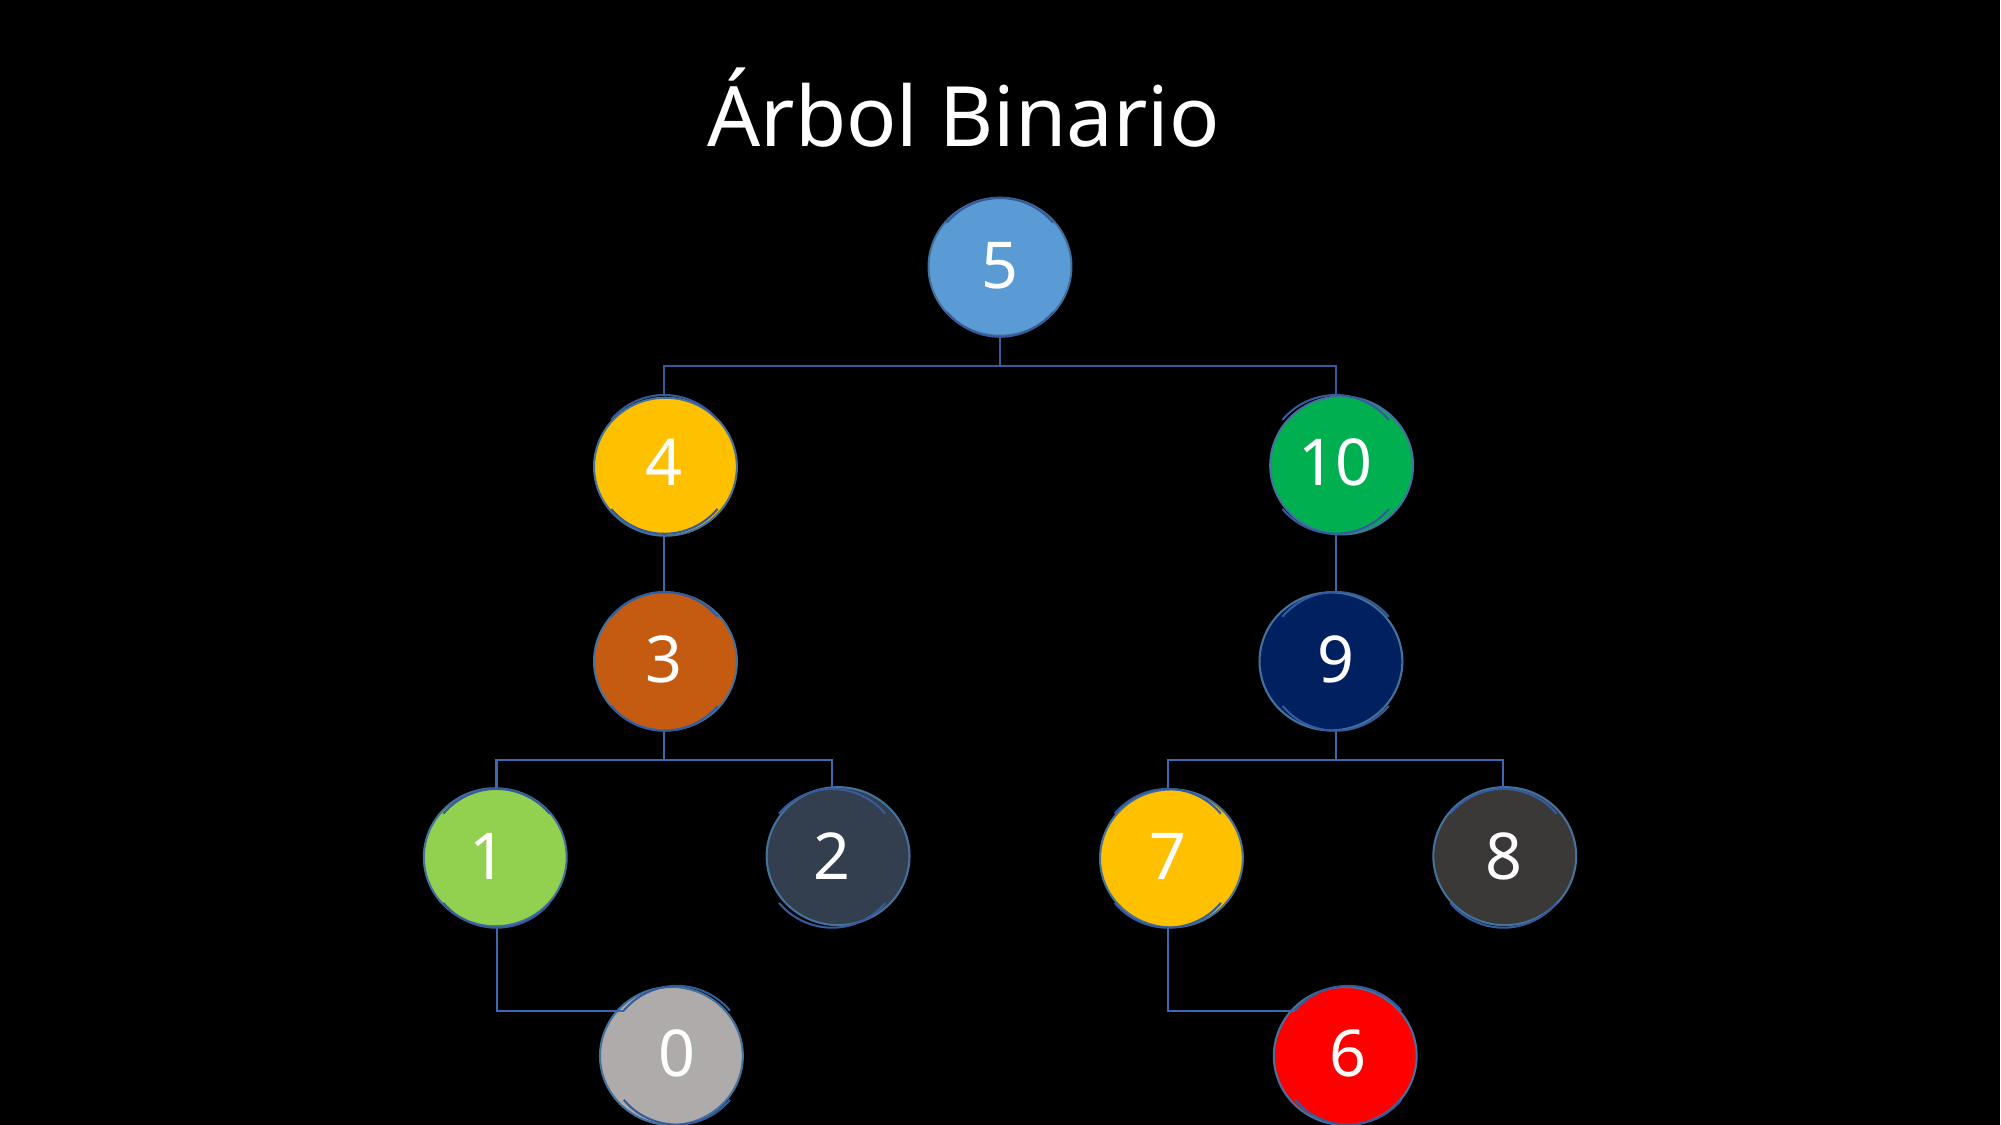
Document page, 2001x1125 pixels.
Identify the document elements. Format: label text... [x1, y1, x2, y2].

text_box Árbol Binario [692, 55, 1434, 171]
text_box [0, 197, 2000, 1125]
